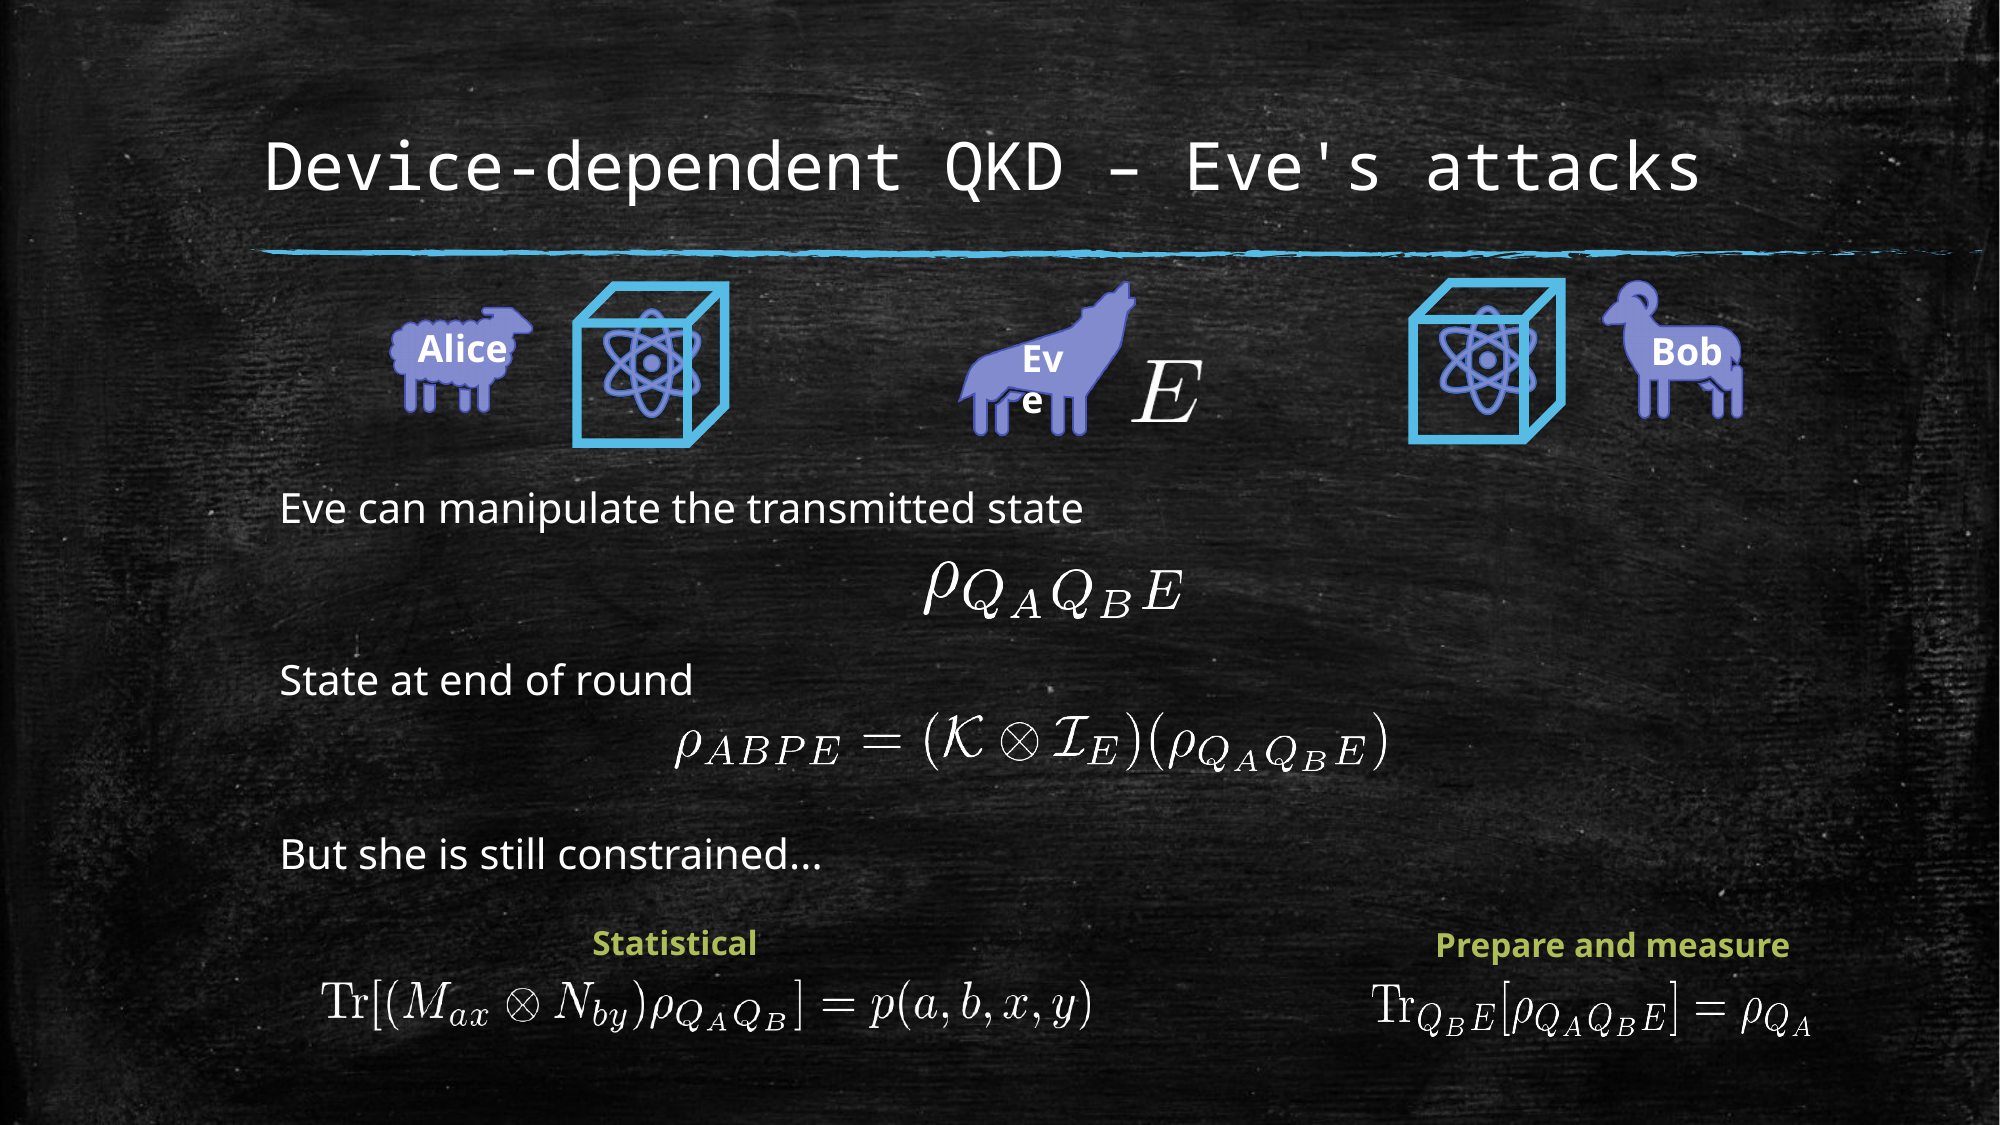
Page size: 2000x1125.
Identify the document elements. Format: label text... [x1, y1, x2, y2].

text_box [1441, 284, 1556, 295]
text_box Bob [605, 288, 720, 298]
picture [923, 561, 1182, 619]
picture [1371, 980, 1811, 1037]
text_box [1436, 281, 1562, 412]
text_box State at end of round [264, 652, 975, 713]
picture [371, 270, 551, 449]
text_box [600, 285, 726, 416]
picture [1584, 261, 1765, 440]
text_box Eve can manipulate the transmitted state [264, 480, 1658, 541]
picture [674, 712, 1386, 772]
picture [944, 256, 1203, 464]
picture [587, 298, 717, 428]
text_box Prepare and measure [1420, 920, 1917, 972]
text_box [575, 311, 705, 445]
text_box But she is still constrained... [264, 826, 976, 887]
text_box [1412, 308, 1540, 441]
picture [289, 970, 1099, 1052]
text_box Statistical [577, 919, 1074, 970]
title Device-dependent QKD – Eve's attacks [249, 45, 1750, 213]
picture [1423, 295, 1553, 425]
